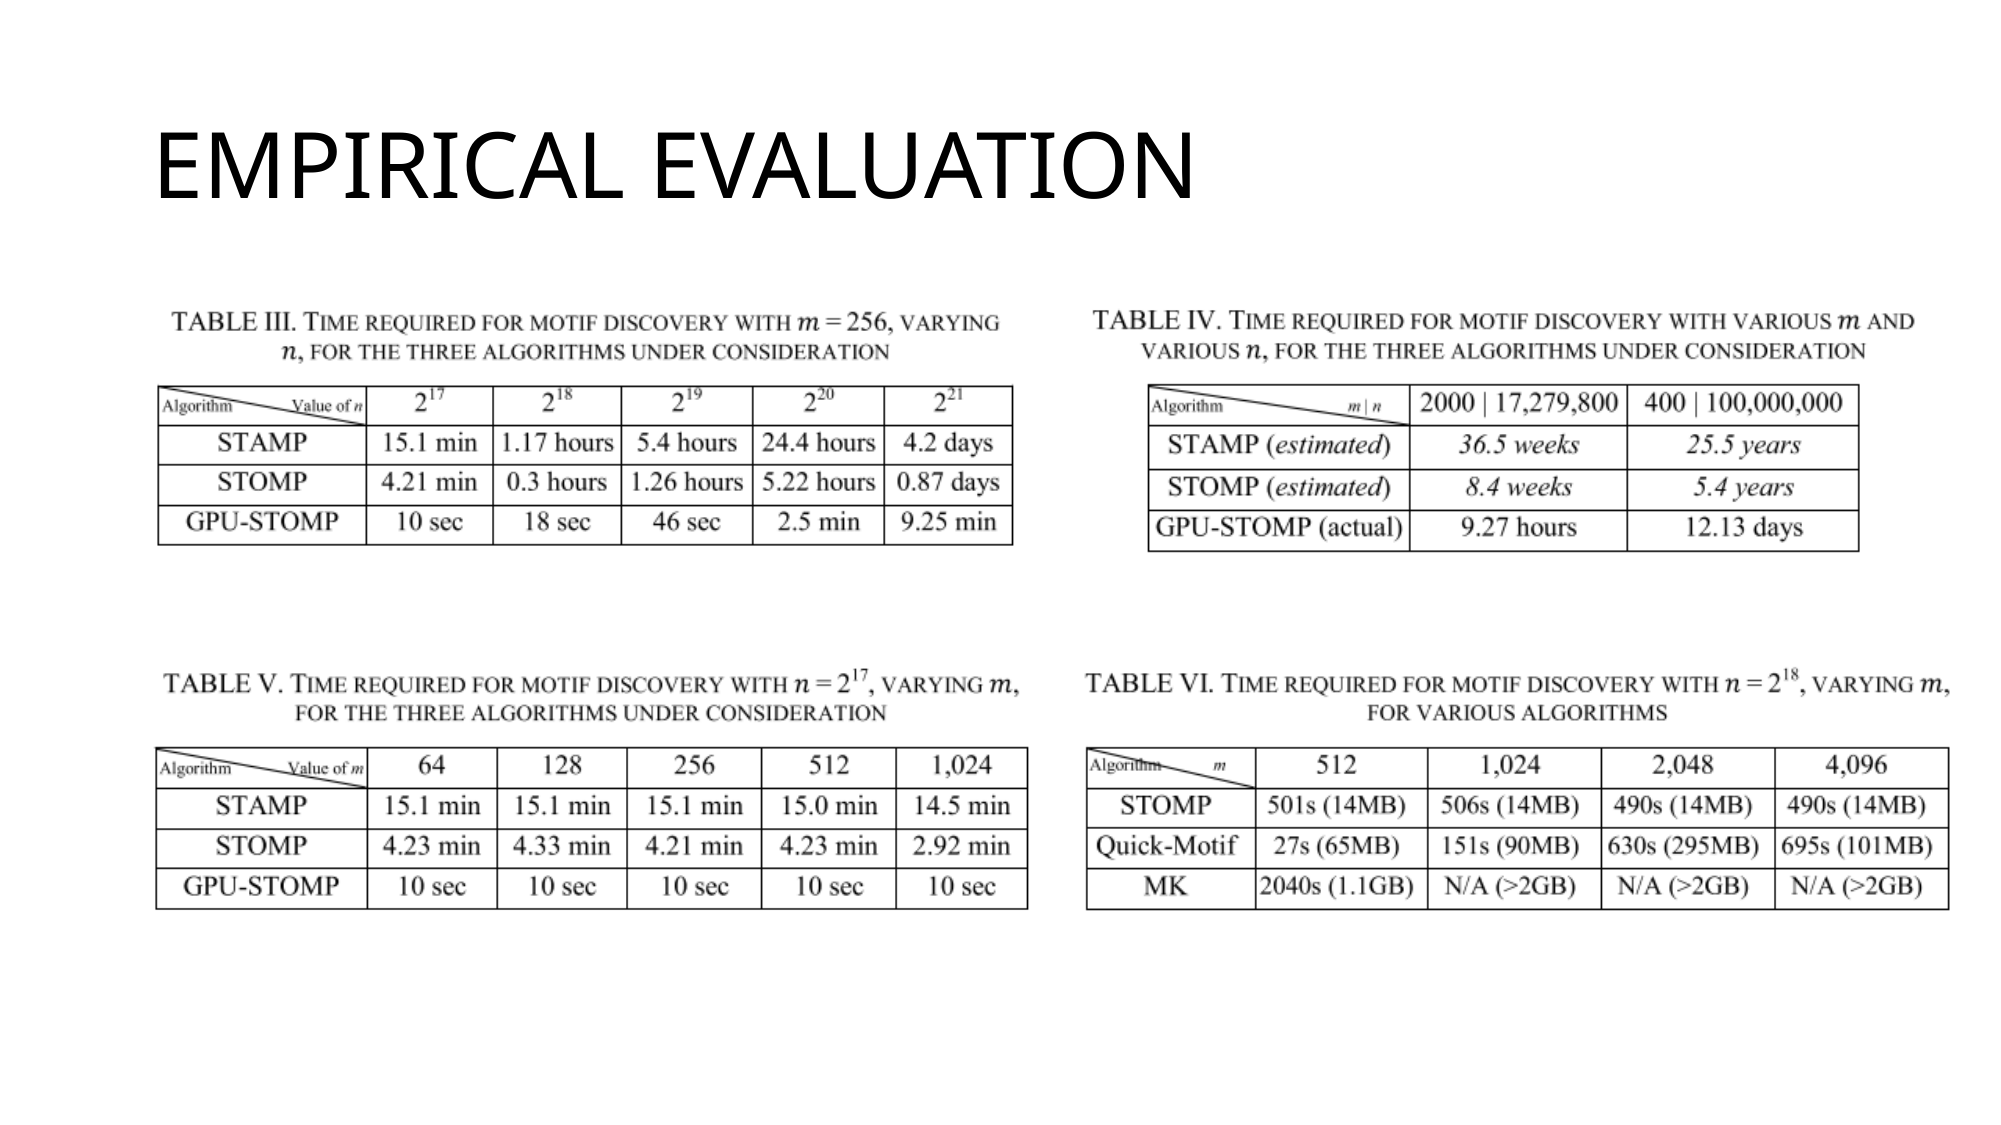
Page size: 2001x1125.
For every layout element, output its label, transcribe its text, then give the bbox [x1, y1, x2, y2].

picture [1062, 298, 1960, 568]
picture [103, 298, 1048, 560]
picture [1041, 658, 1981, 923]
title EMPIRICAL EVALUATION [137, 59, 1863, 278]
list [126, 658, 1041, 921]
